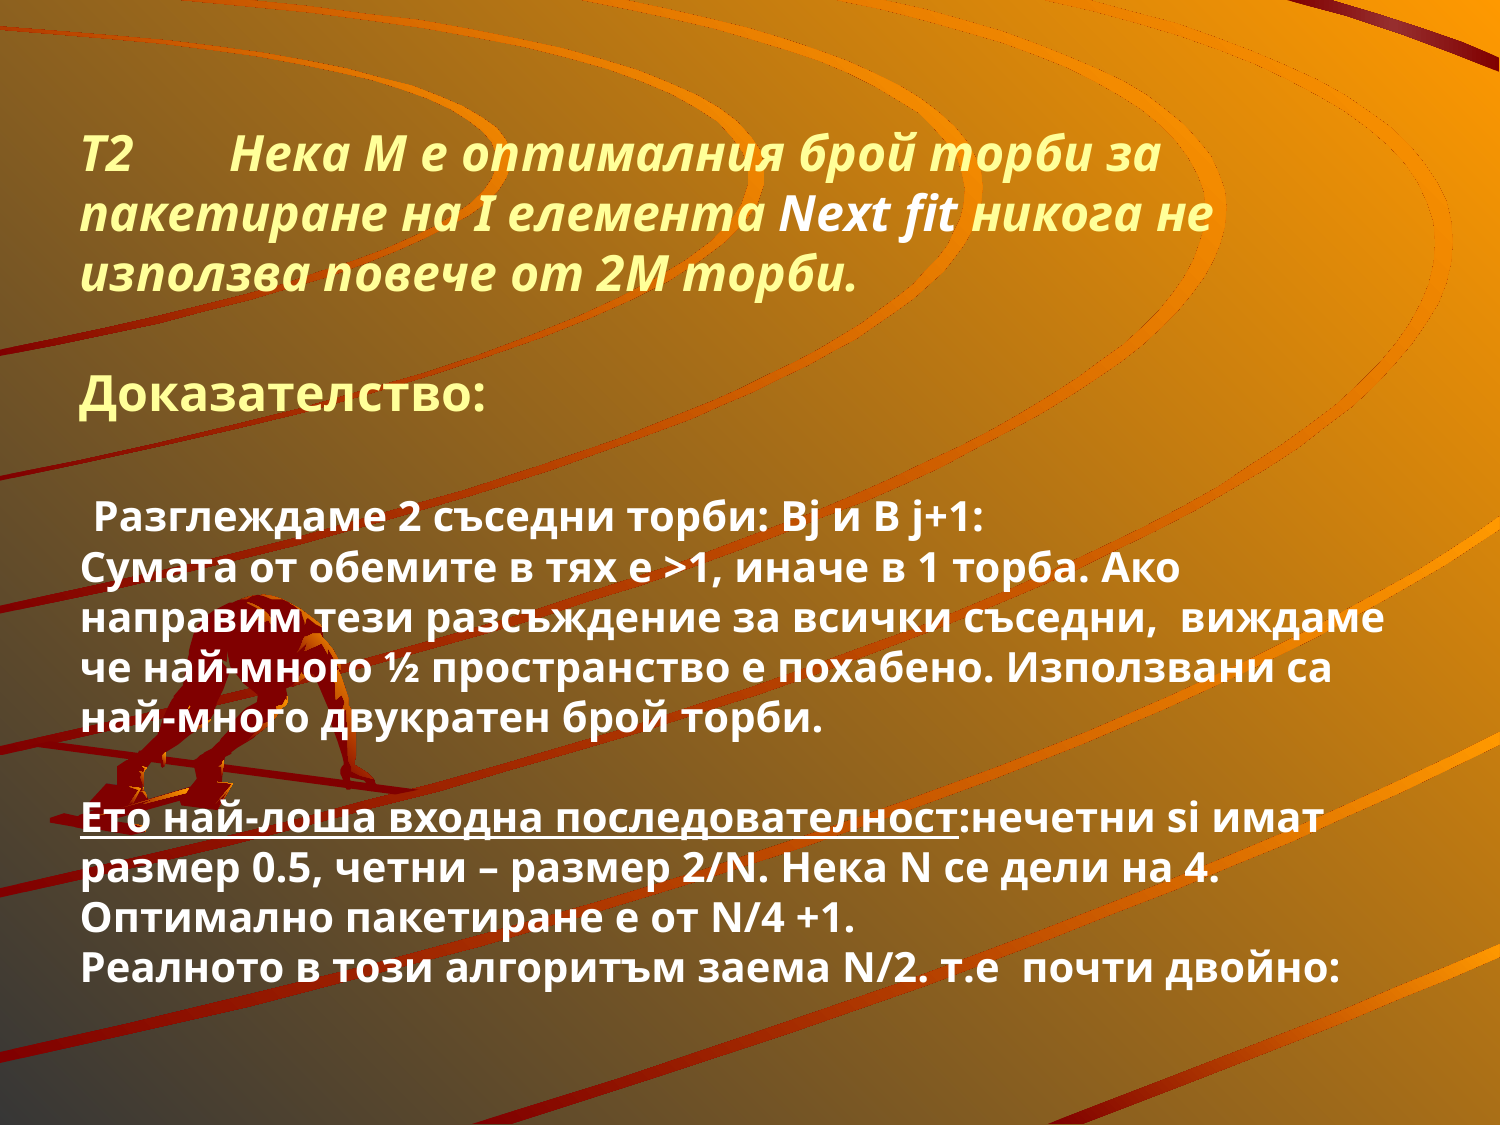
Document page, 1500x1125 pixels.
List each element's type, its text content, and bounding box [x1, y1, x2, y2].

text_box Т2 Нека М е оптималния брой торби за пакетиране на I елемента Next fit никога не използва повече от 2М торби. Доказателство: Разглеждаме 2 съседни торби: Bj и B j+1: Сумата от обемите в тях е >1, иначе в 1 торба. Aко направим тези разсъждение за всички съседни, виждаме че най-много ½ пространство е похабено. Използвани са най-много двукратен брой торби. Ето най-лоша входна последователност:нечетни si имат размер 0.5, четни – размер 2/N. Нека N се дели на 4. Оптимално пакетиране е от N/4 +1. Реалното в този алгоритъм заема N/2. т.e почти двойно: [64, 113, 1424, 999]
